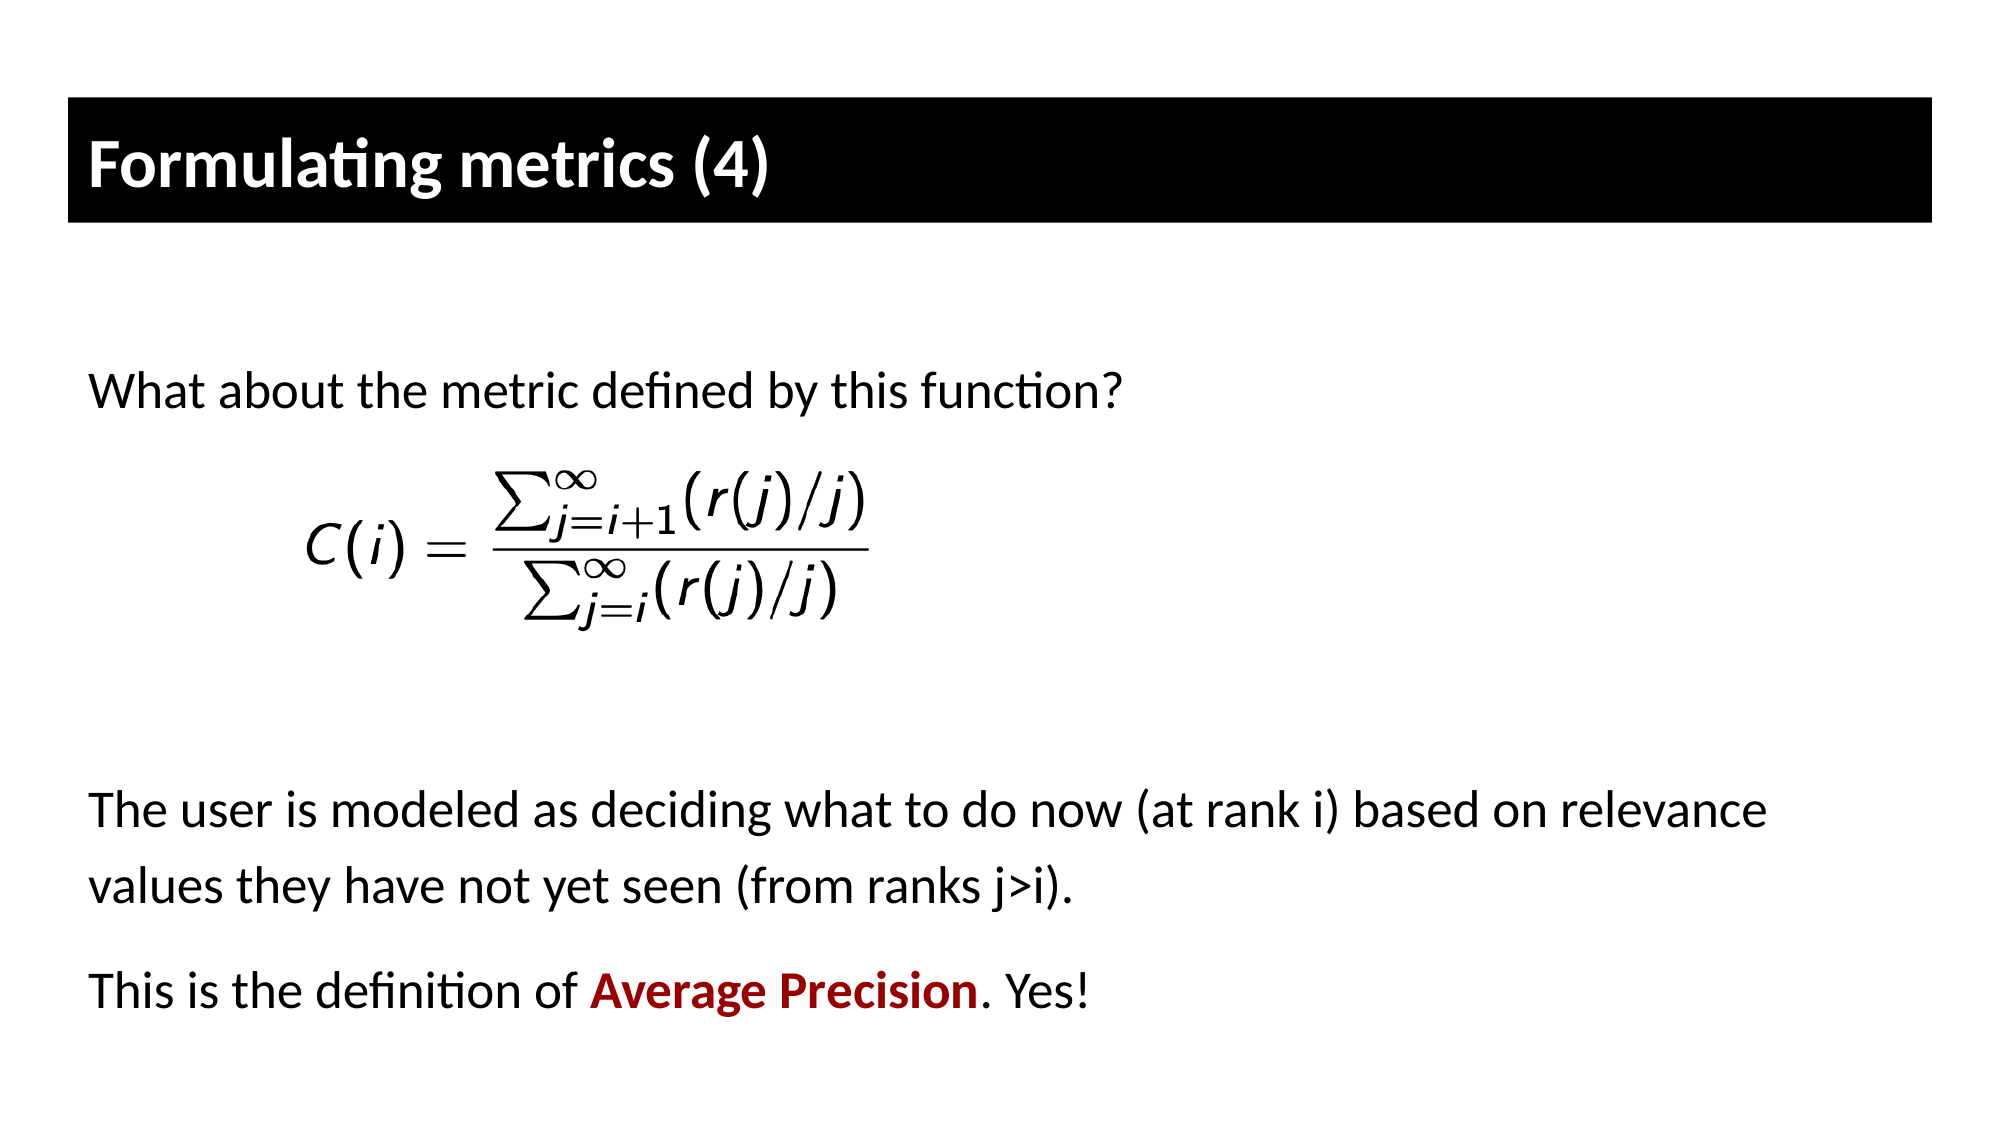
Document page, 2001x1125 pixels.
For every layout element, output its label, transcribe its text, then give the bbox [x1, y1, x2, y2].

picture [276, 435, 909, 651]
list What about the metric defined by this function? The user is modeled as deciding what to do now (at rank i) based on relevance values they have not yet seen (from ranks j>i). This is the definition of Average Precision. Yes! [68, 235, 1932, 1046]
title Formulating metrics (4) [68, 97, 1932, 223]
